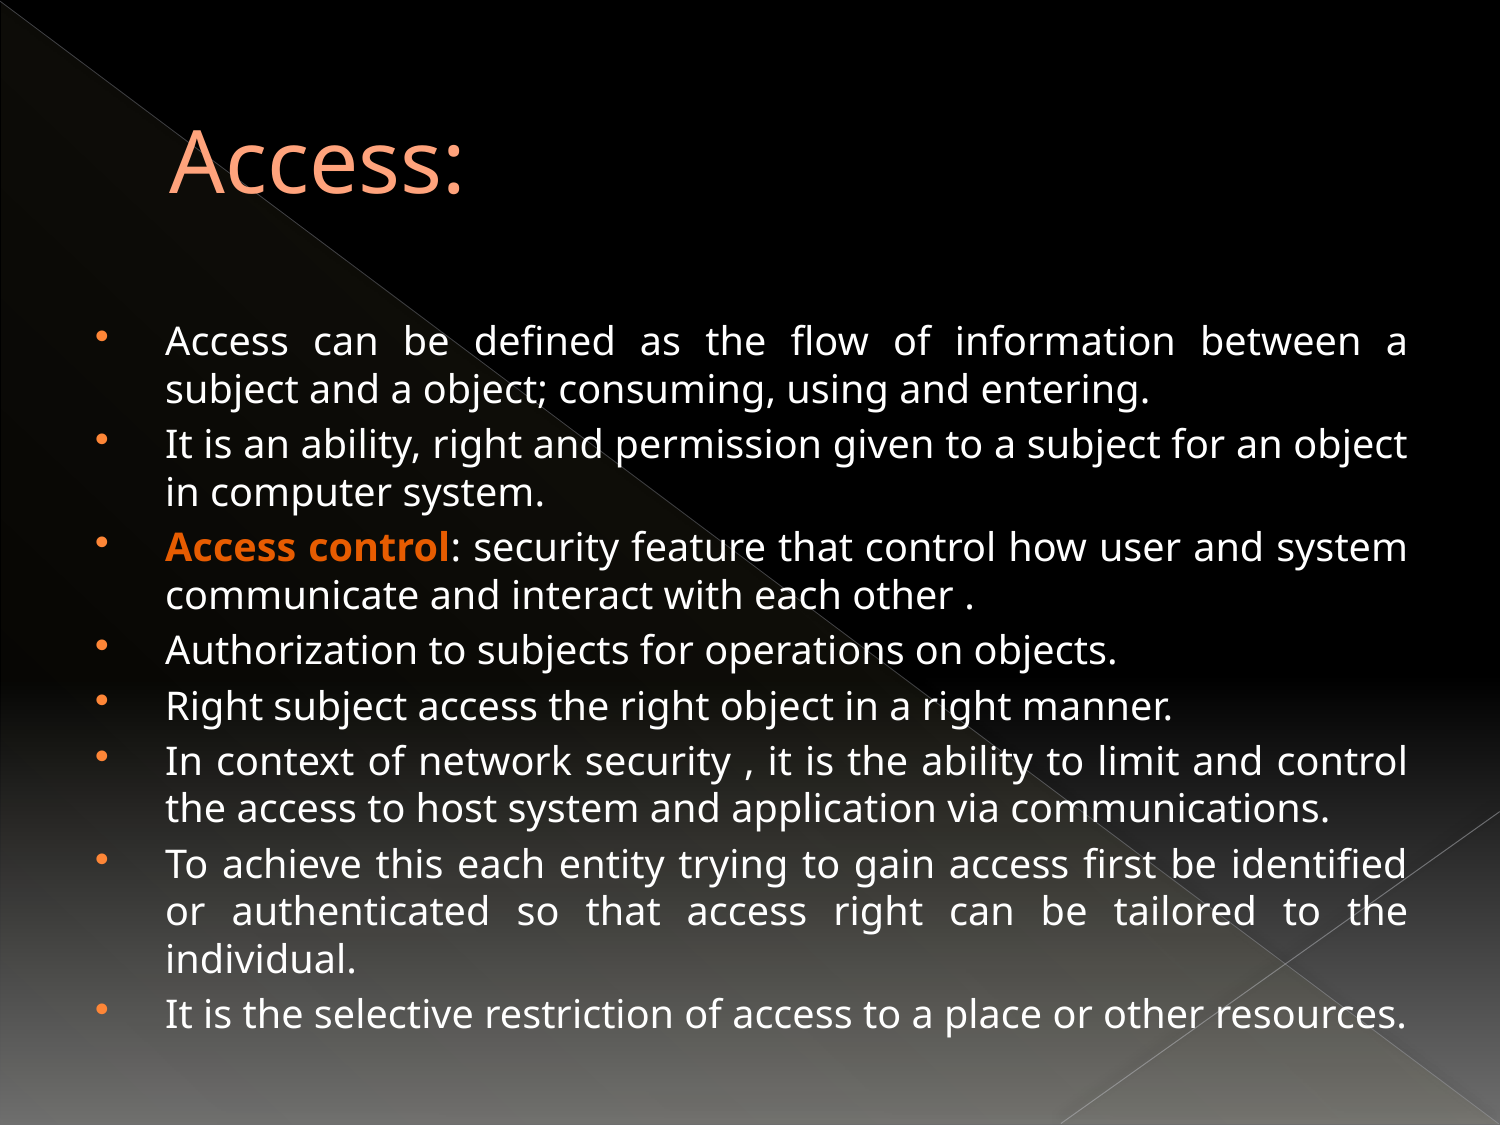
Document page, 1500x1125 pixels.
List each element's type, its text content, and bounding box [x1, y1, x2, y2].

list Access can be defined as the flow of information between a subject and a object; consuming, using and entering. It is an ability, right and permission given to a subject for an object in computer system. Access control: security feature that control how user and system communicate and interact with each other . Authorization to subjects for operations on objects. Right subject access the right object in a right manner. In context of network security , it is the ability to limit and control the access to host system and application via communications. To achieve this each entity trying to gain access first be identified or authenticated so that access right can be tailored to the individual. It is the selective restriction of access to a place or other resources. [75, 308, 1425, 1059]
title Access: [75, 43, 1425, 274]
